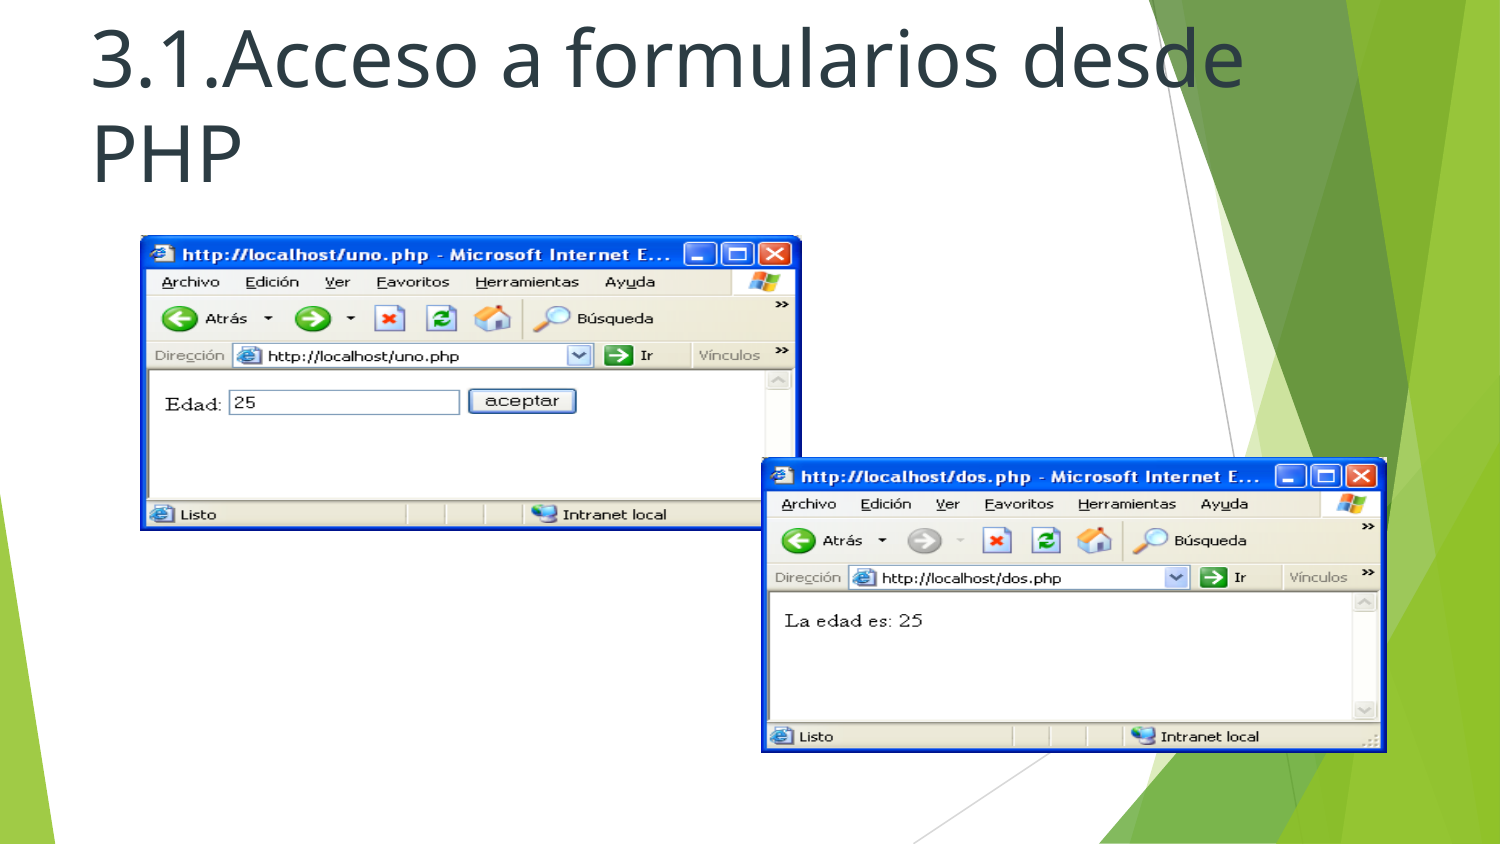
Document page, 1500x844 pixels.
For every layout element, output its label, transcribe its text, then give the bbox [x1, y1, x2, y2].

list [761, 456, 1387, 754]
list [139, 235, 802, 532]
title 3.1.Acceso a formularios desde PHP [75, 35, 1425, 207]
